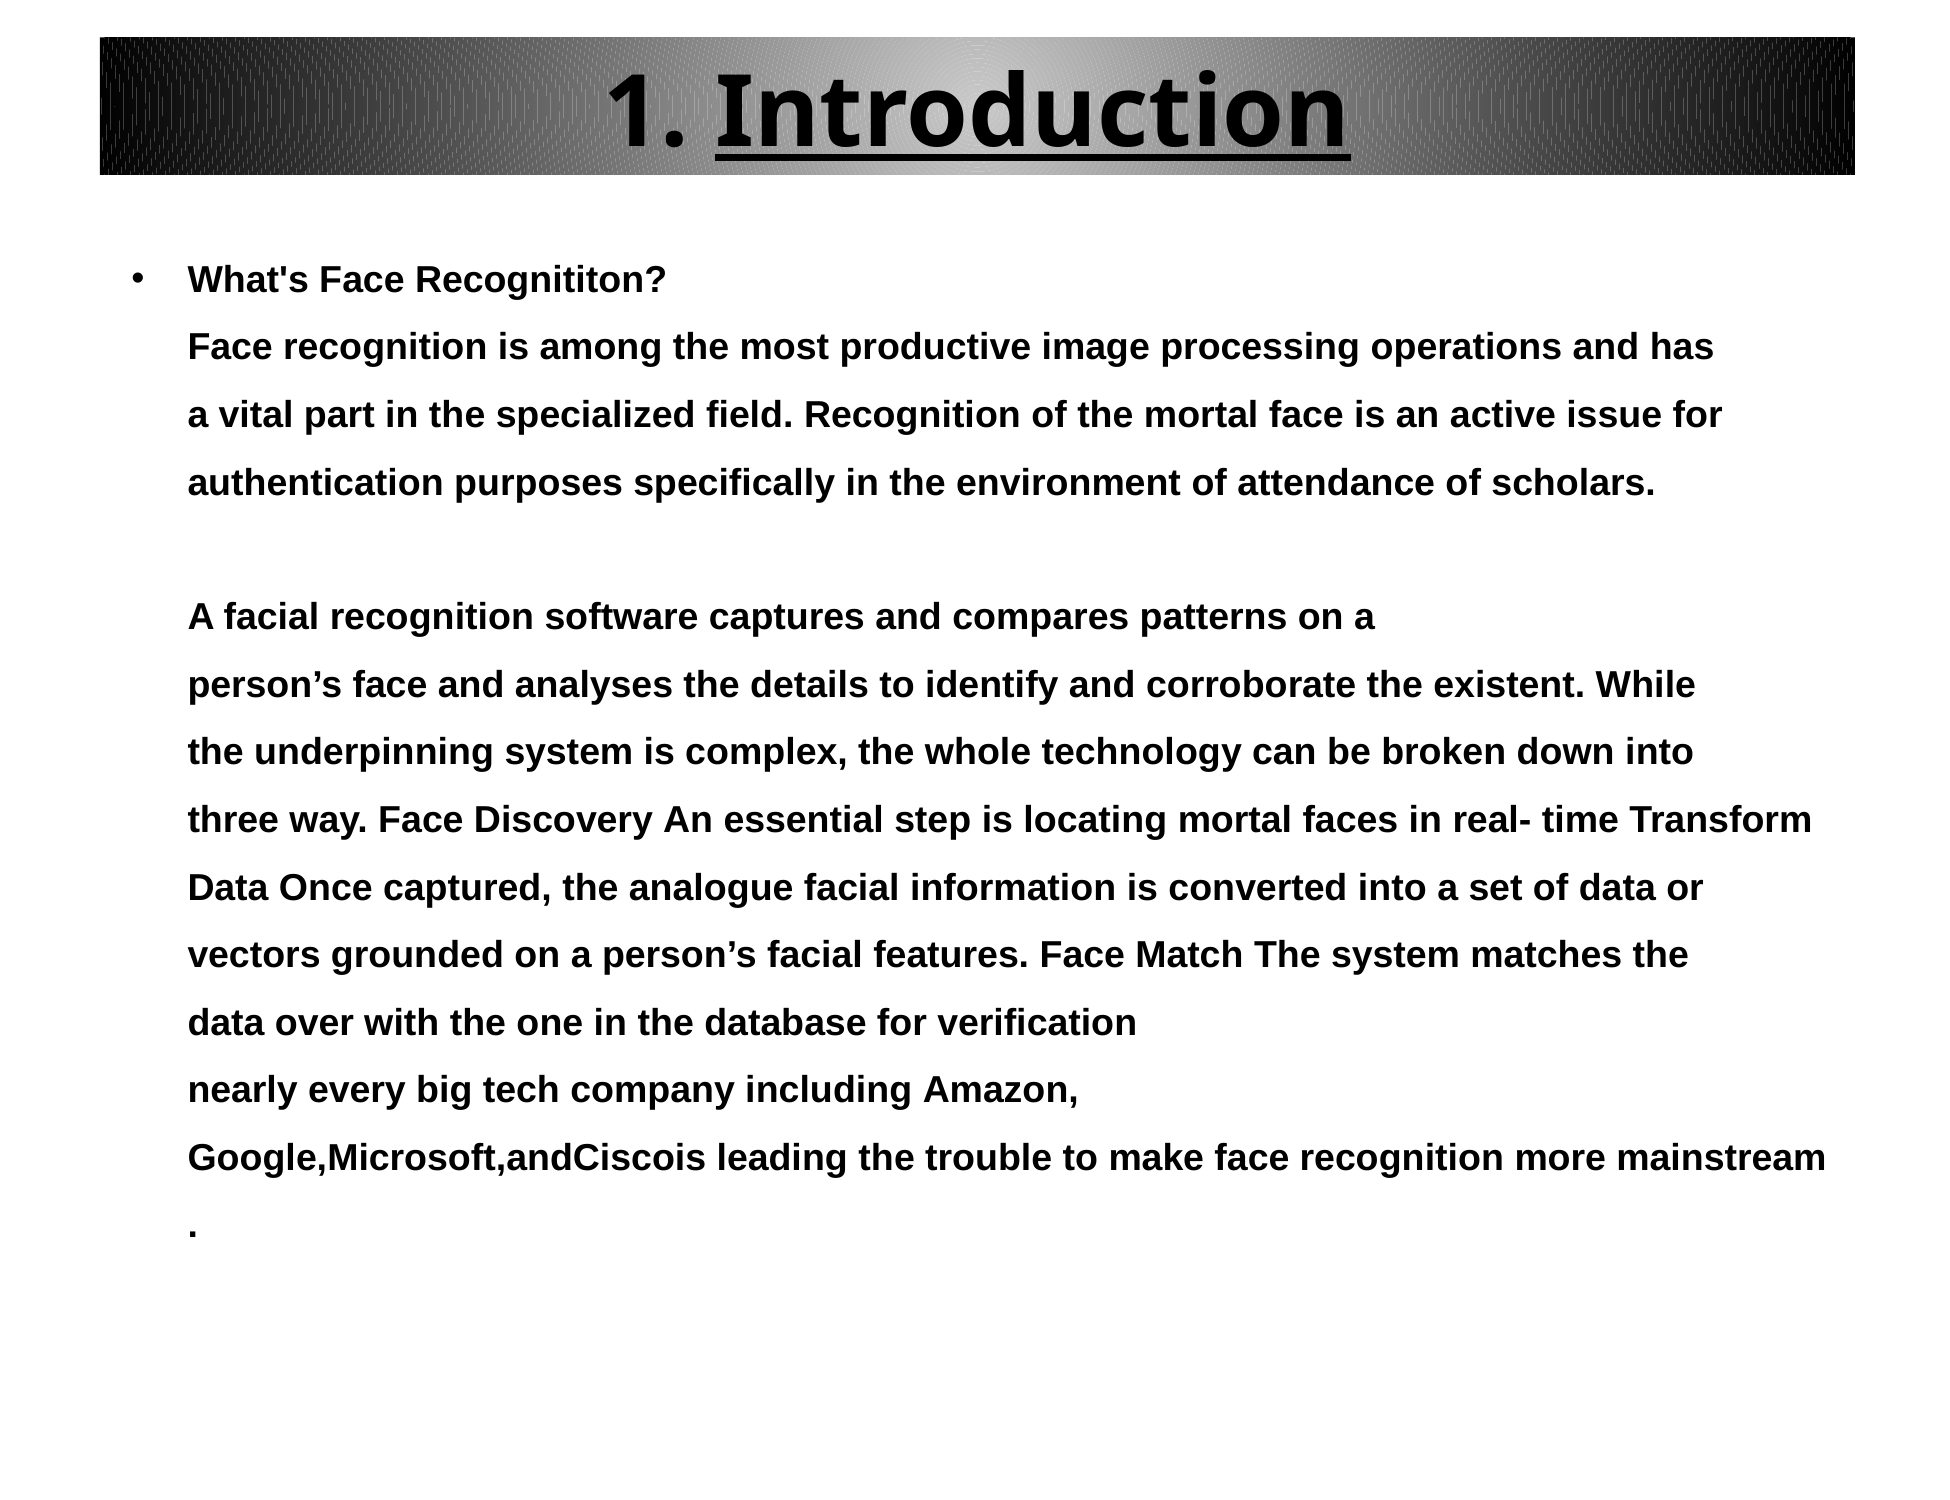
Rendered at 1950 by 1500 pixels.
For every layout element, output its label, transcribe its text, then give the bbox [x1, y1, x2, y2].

list What's Face Recognititon? Face recognition is among the most productive image processing operations and has a vital part in the specialized field. Recognition of the mortal face is an active issue for authentication purposes specifically in the environment of attendance of scholars. A facial recognition software captures and compares patterns on a person’s face and analyses the details to identify and corroborate the existent. While the underpinning system is complex, the whole technology can be broken down into three way. Face Discovery An essential step is locating mortal faces in real- time Transform Data Once captured, the analogue facial information is converted into a set of data or vectors grounded on a person’s facial features. Face Match The system matches the data over with the one in the database for verification nearly every big tech company including Amazon, Google,Microsoft,andCiscois leading the trouble to make face recognition more mainstream. [97, 225, 1853, 1363]
title 1. Introduction [99, 37, 1855, 175]
